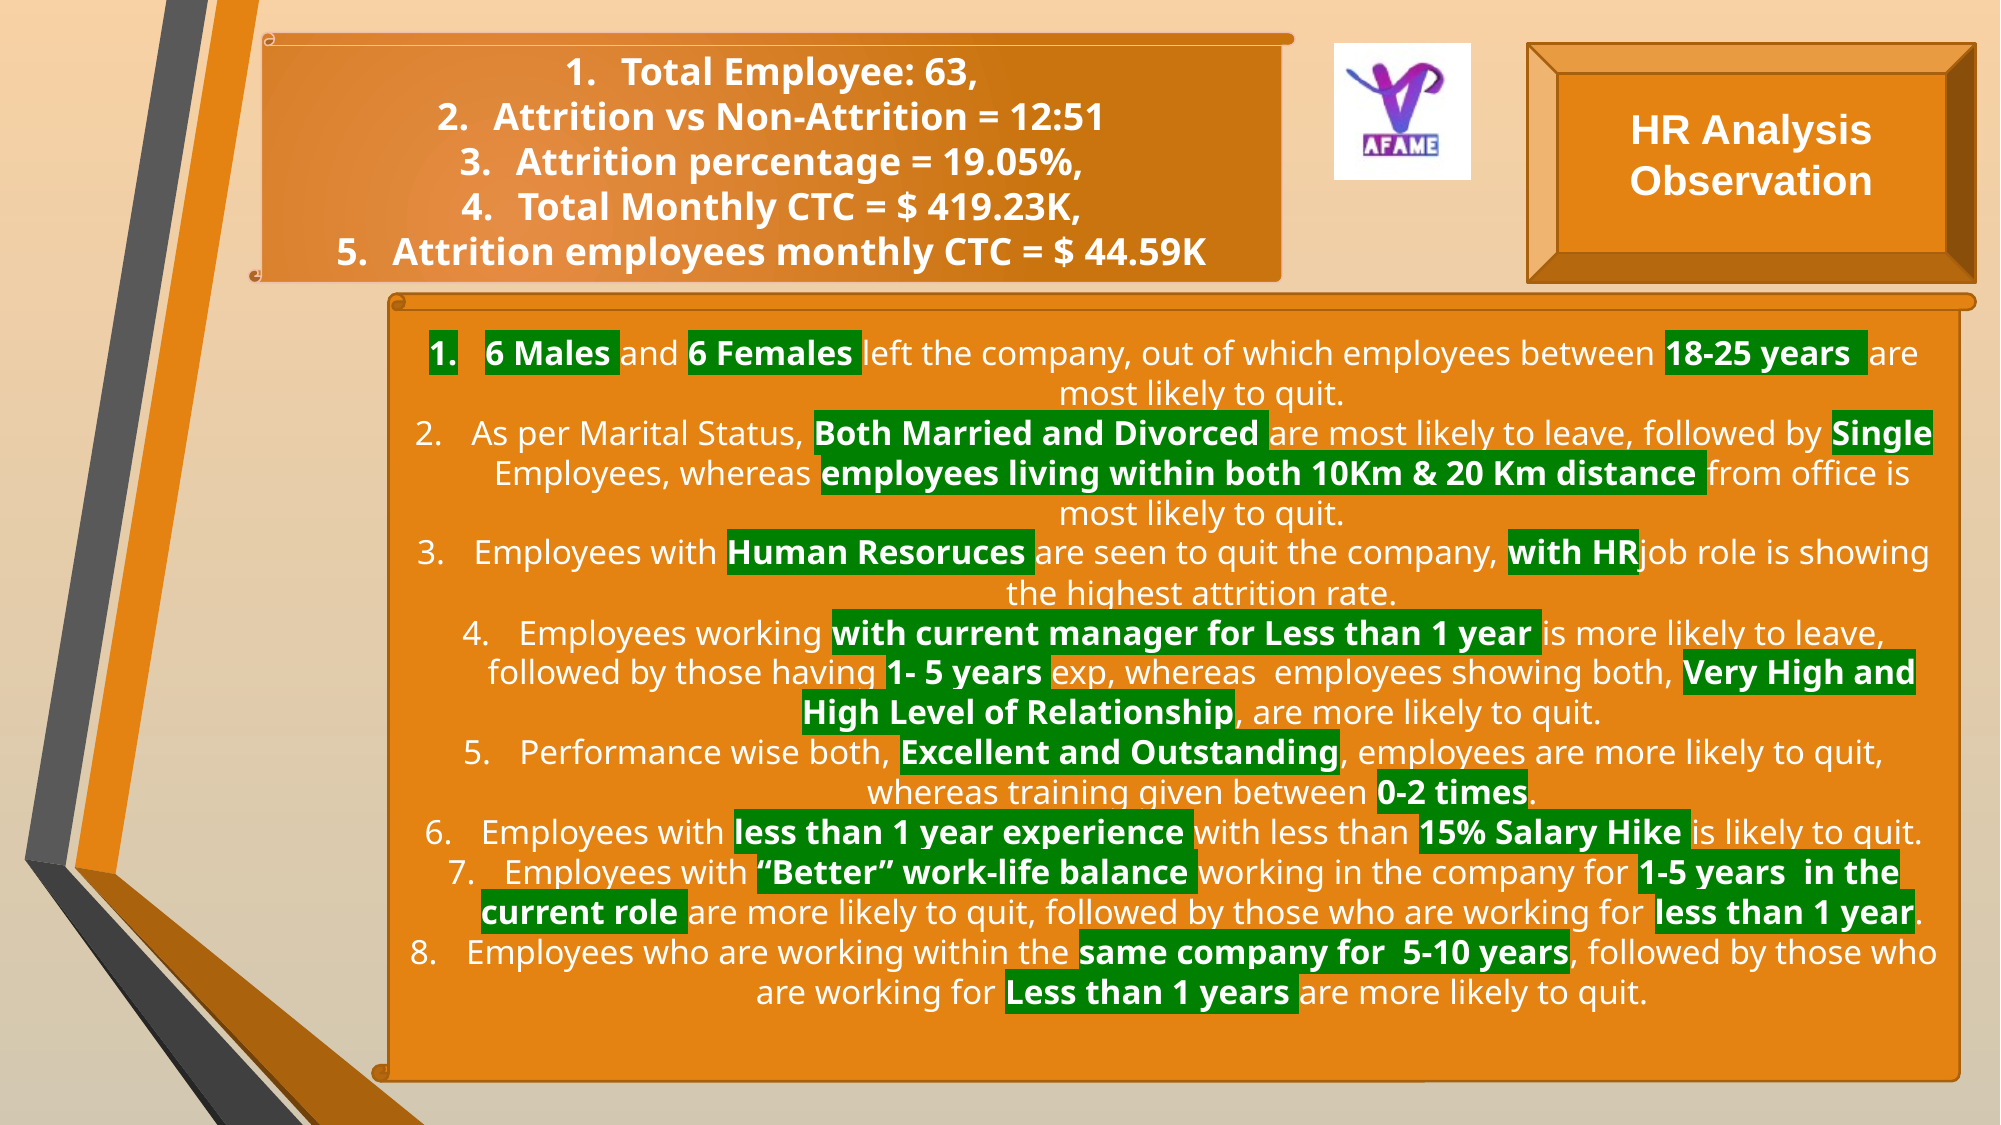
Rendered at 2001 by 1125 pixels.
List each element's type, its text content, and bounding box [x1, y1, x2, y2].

text_box HR Analysis Observation [1526, 42, 1977, 284]
picture [1334, 43, 1471, 180]
text_box Total Employee: 63, Attrition vs Non-Attrition = 12:51 Attrition percentage = 19.05%, Total Monthly CTC = $ 419.23K, Attrition employees monthly CTC = $ 44.59K [247, 31, 1296, 284]
text_box 6 Males and 6 Females left the company, out of which employees between 18-25 years are most likely to quit. As per Marital Status, Both Married and Divorced are most likely to leave, followed by Single Employees, whereas employees living within both 10Km & 20 Km distance from office is most likely to quit. Employees with Human Resoruces are seen to quit the company, with HRjob role is showing the highest attrition rate. Employees working with current manager for Less than 1 year is more likely to leave, followed by those having 1- 5 years exp, whereas employees showing both, Very High and High Level of Relationship, are more likely to quit. Performance wise both, Excellent and Outstanding, employees are more likely to quit, whereas training given between 0-2 times. Employees with less than 1 year experience with less than 15% Salary Hike is likely to quit. Employees with “Better” work-life balance working in the company for 1-5 years in the current role are more likely to quit, followed by those who are working for less than 1 year. Employees who are working within the same company for 5-10 years, followed by those who are working for Less than 1 years are more likely to quit. [371, 292, 1977, 1083]
